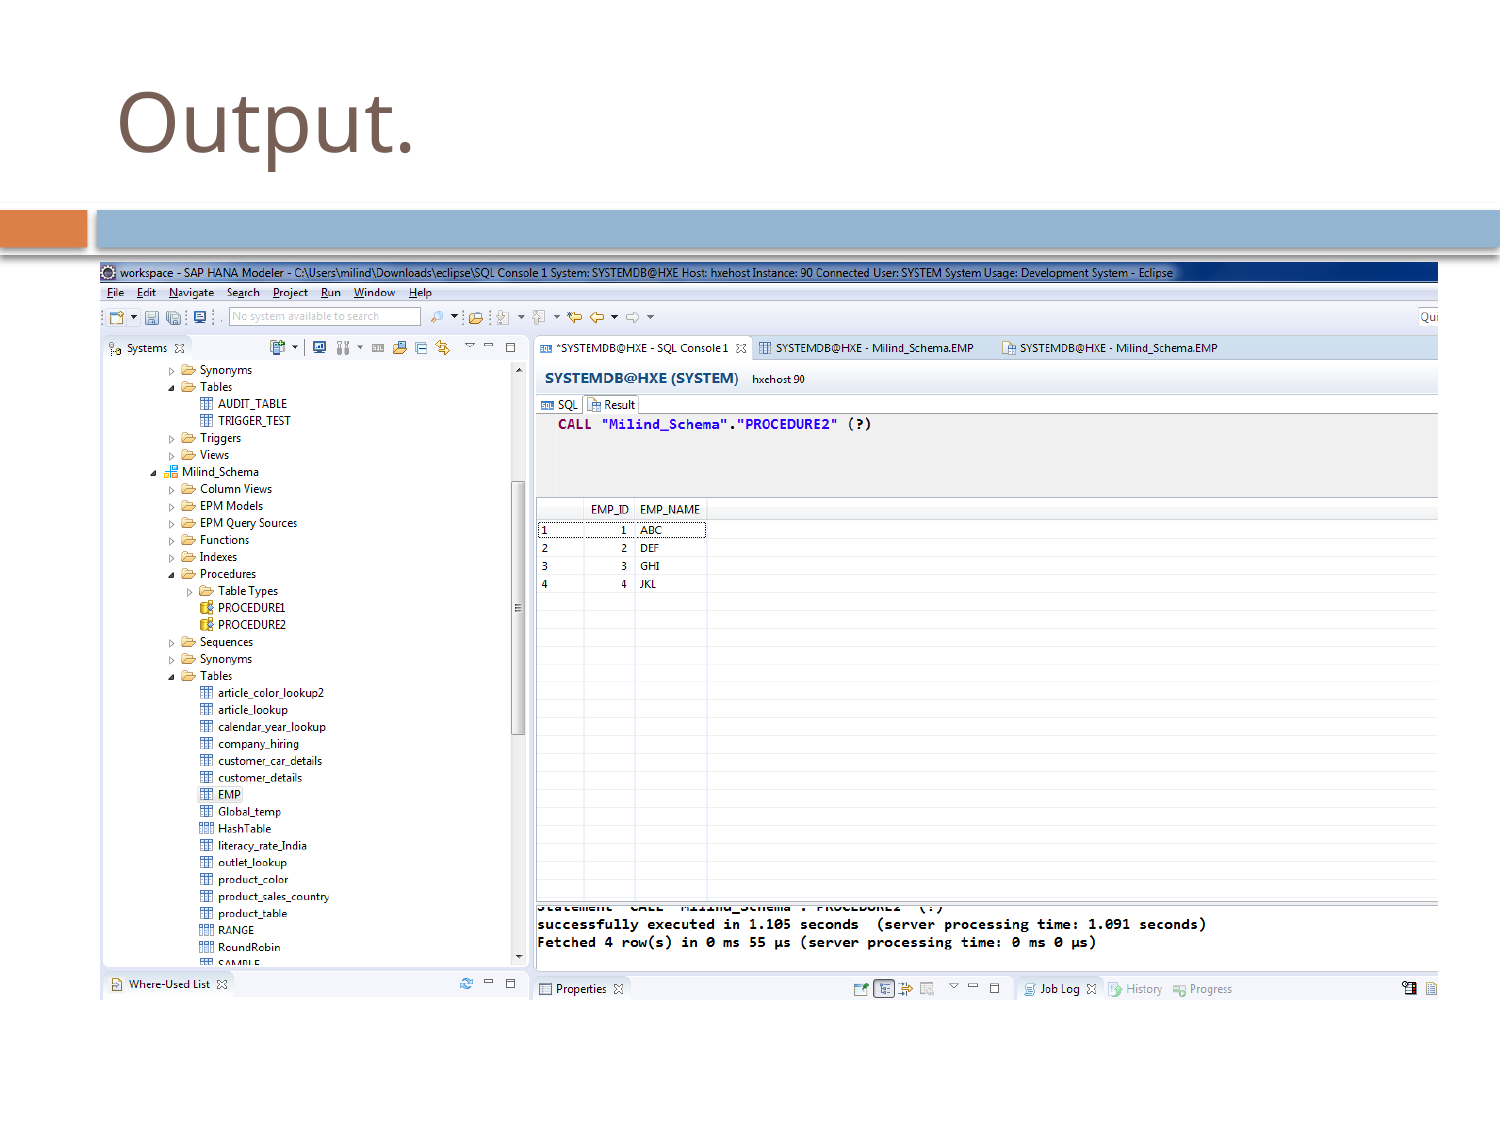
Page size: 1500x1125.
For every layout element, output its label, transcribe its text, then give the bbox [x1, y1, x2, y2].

title Output. [100, 37, 1438, 200]
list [100, 262, 1439, 1000]
